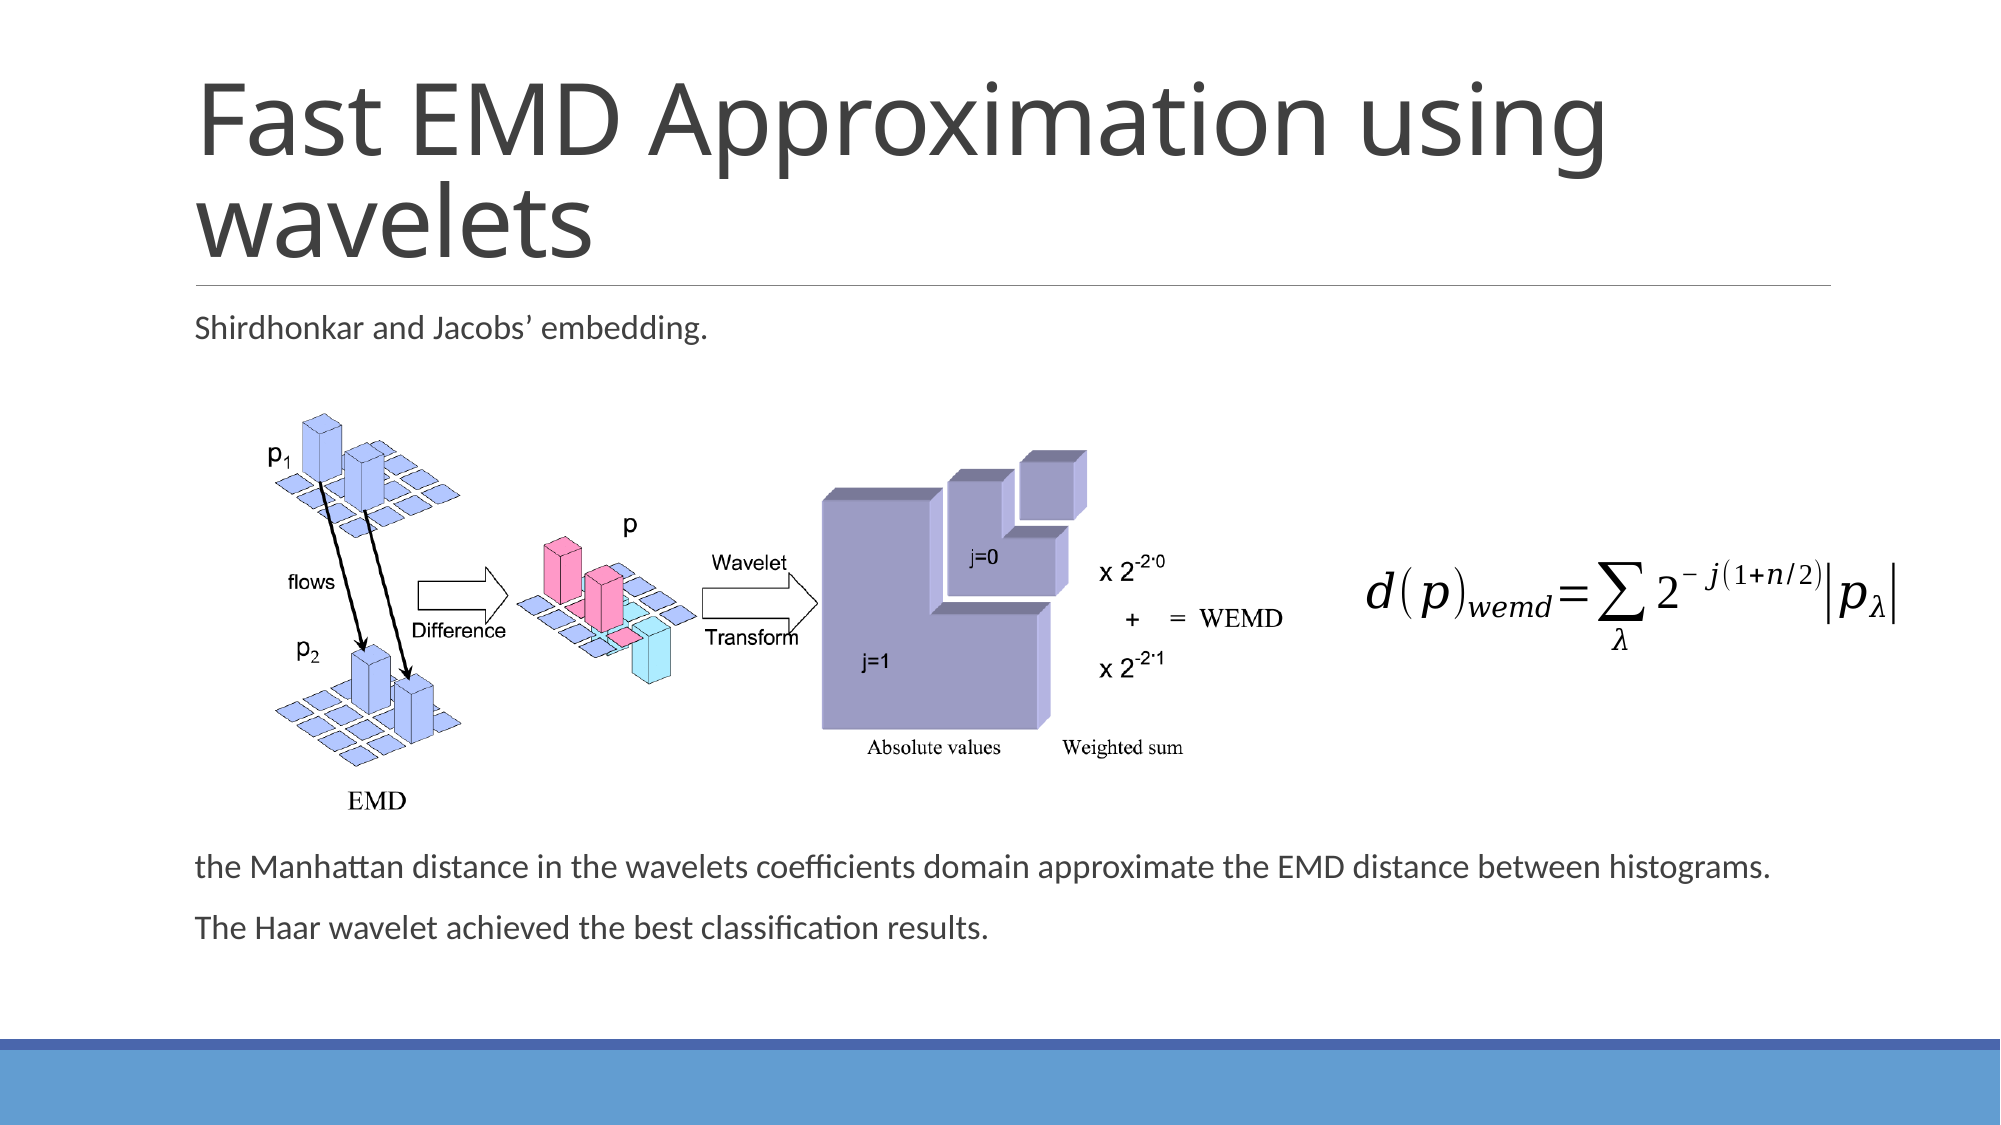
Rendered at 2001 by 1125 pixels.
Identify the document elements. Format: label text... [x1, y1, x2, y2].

list Shirdhonkar and Jacobs’ embedding. the Manhattan distance in the wavelets coefficients domain approximate the EMD distance between histograms. The Haar wavelet achieved the best classification results. [180, 302, 1830, 963]
title Fast EMD Approximation using wavelets [180, 47, 1830, 285]
picture [252, 371, 1304, 829]
